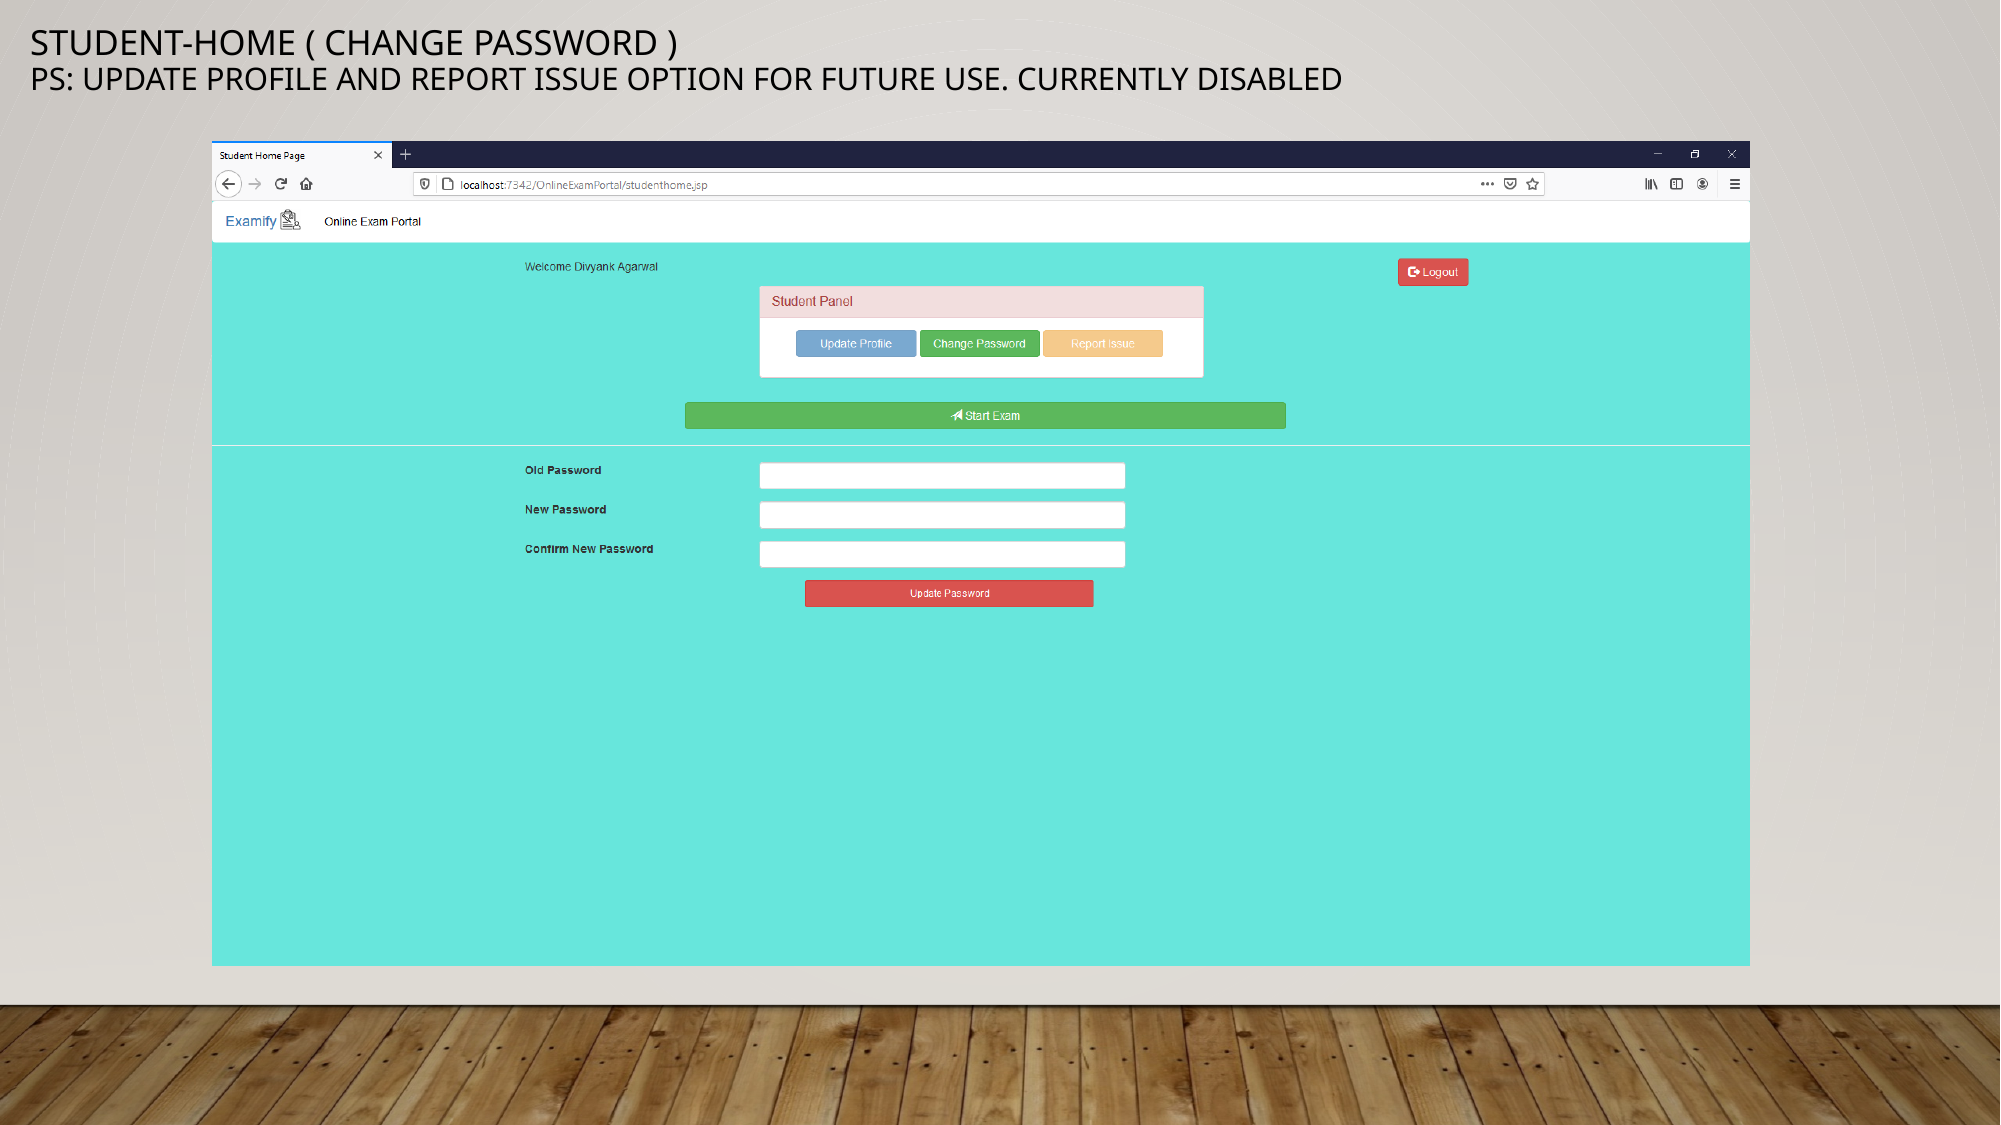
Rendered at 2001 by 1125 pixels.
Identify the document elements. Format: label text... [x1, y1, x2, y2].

title Student-Home ( Change Password ) PS: Update Profile and Report Issue option for future use. Currently disabled [15, 18, 1822, 105]
picture [211, 140, 1751, 966]
picture [0, 1005, 2000, 1125]
